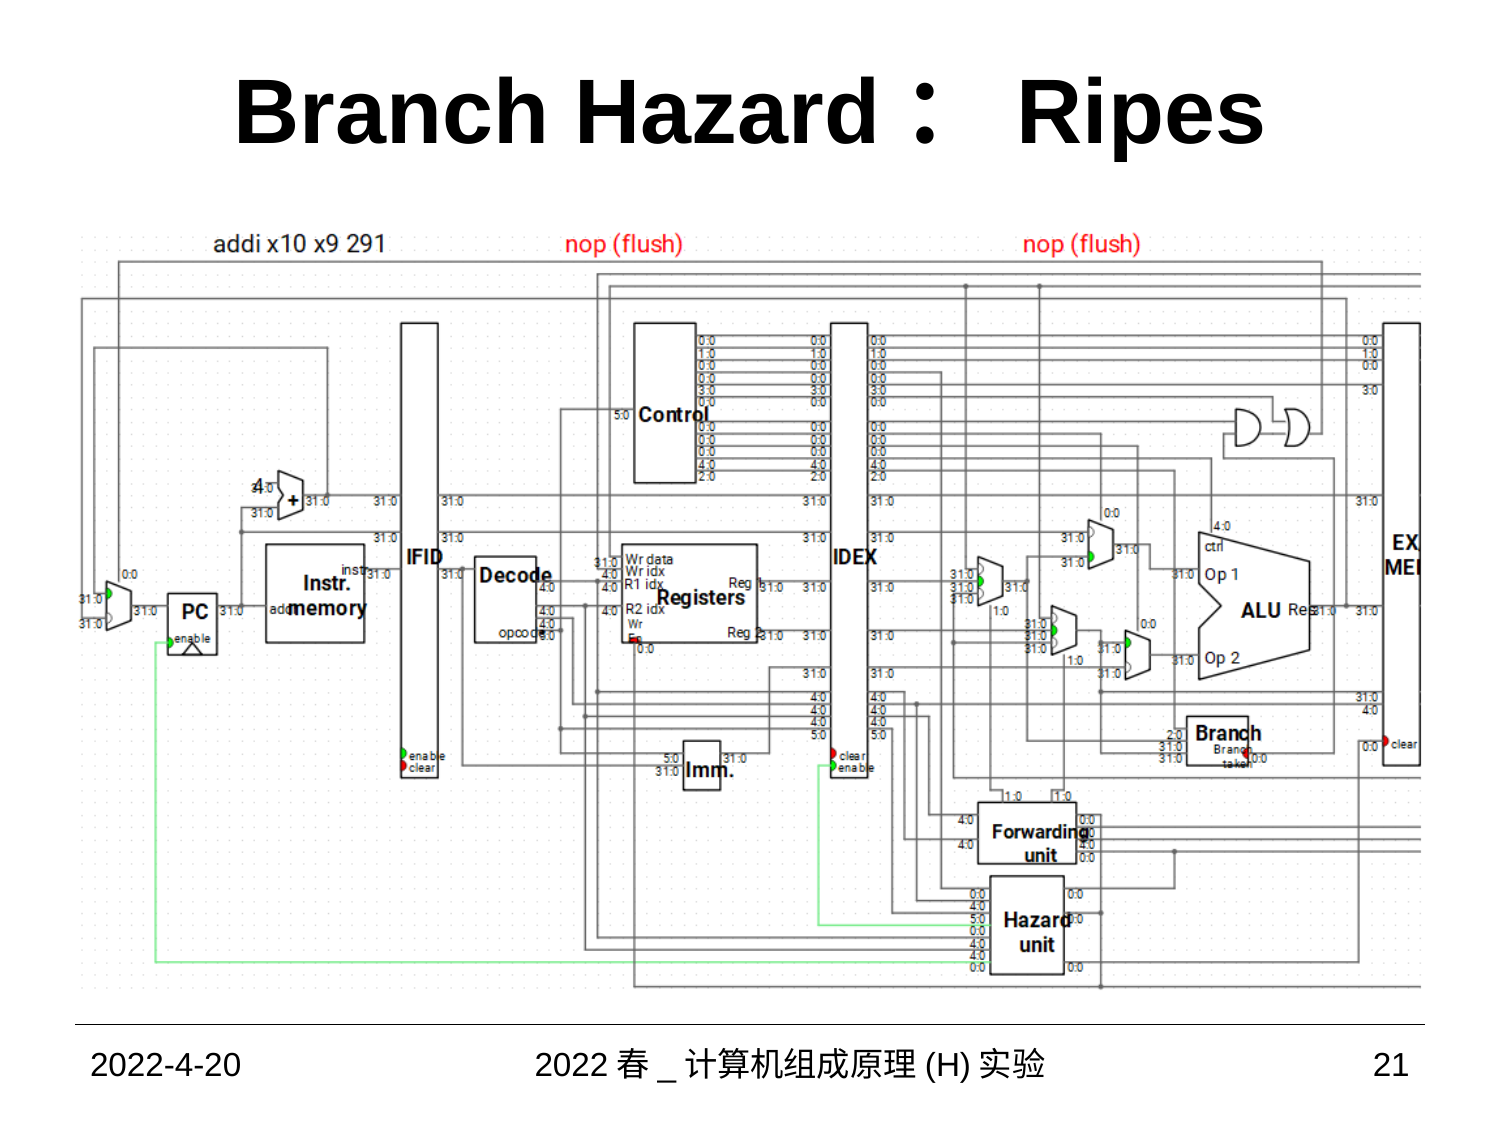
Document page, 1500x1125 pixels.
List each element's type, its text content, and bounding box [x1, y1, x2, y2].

footer 2022春_计算机组成原理(H)实验 [424, 1024, 1162, 1103]
slide_number 21 [1162, 1024, 1426, 1103]
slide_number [74, 1024, 424, 1103]
title Branch Hazard：Ripes [75, 13, 1425, 201]
picture [74, 225, 1426, 995]
